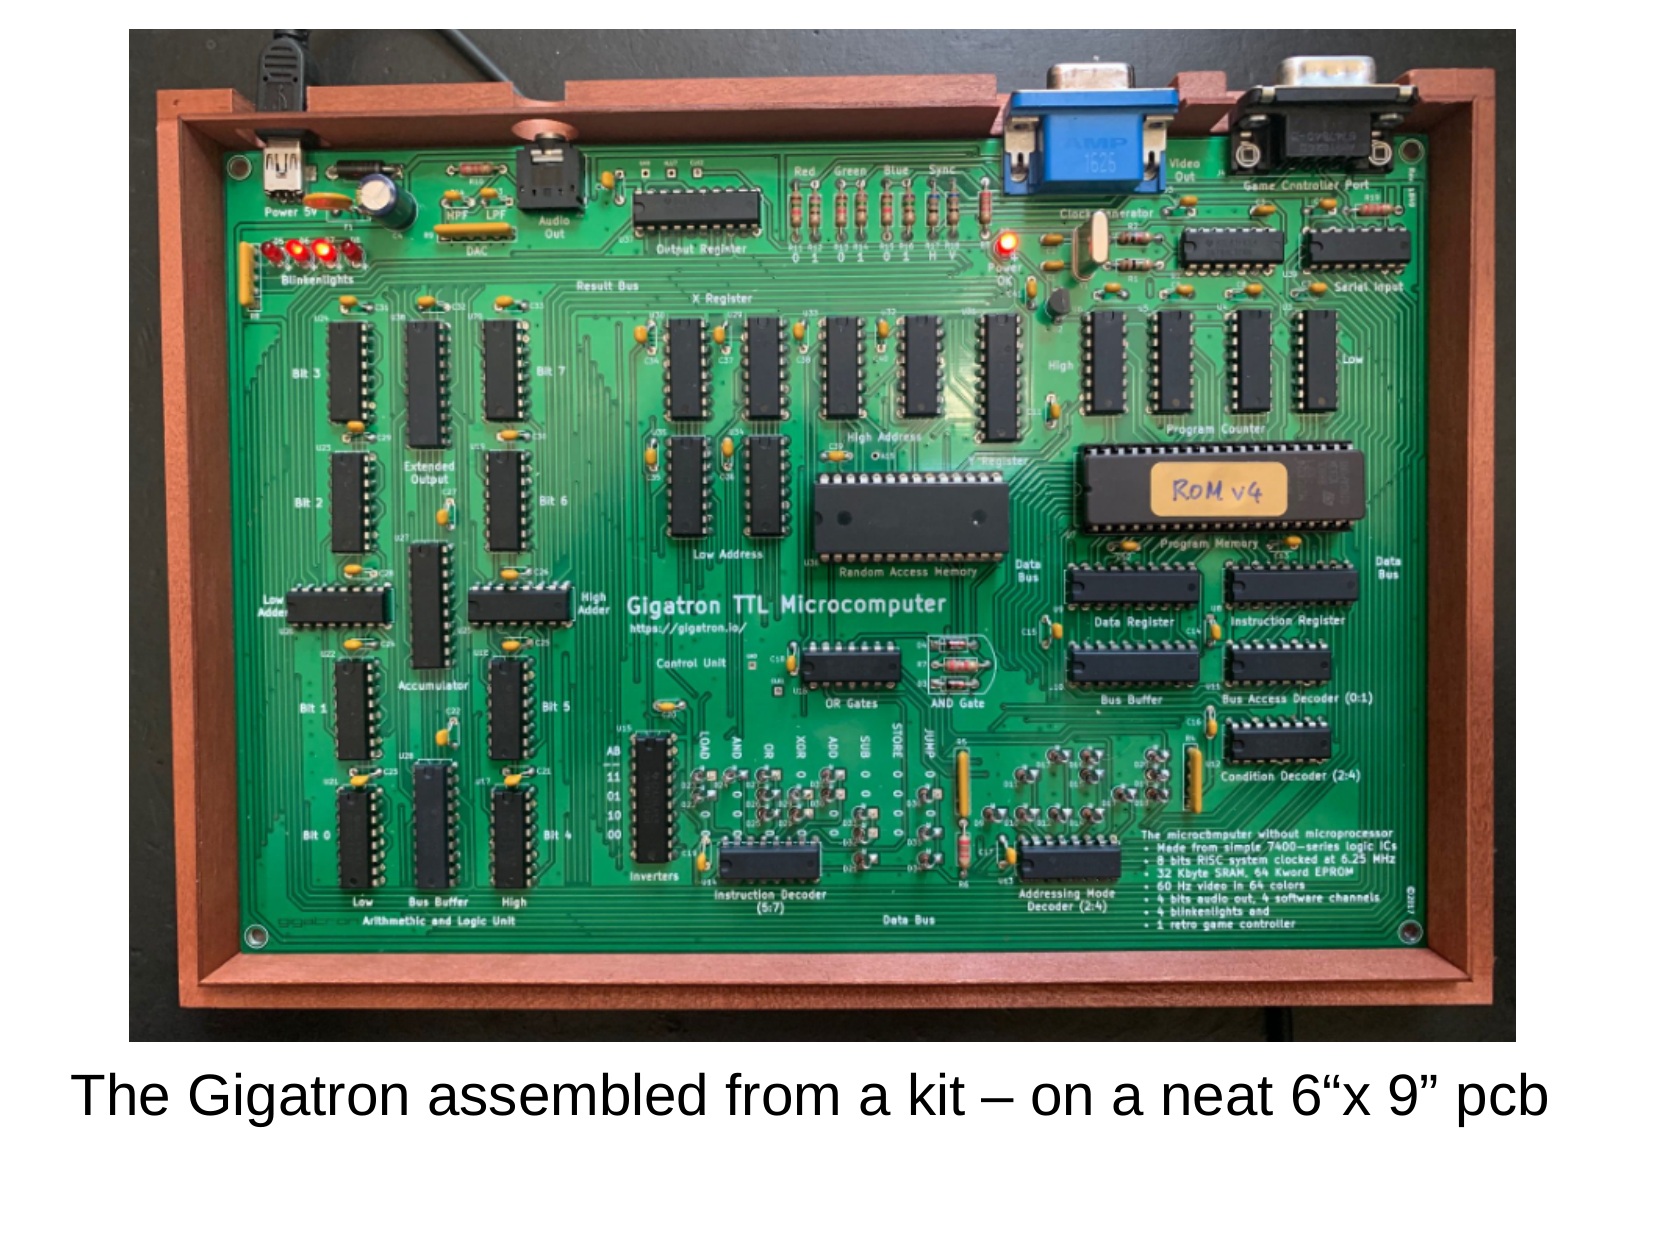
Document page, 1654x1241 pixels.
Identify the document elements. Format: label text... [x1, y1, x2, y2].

list The Gigatron assembled from a kit – on a neat 6“x 9” pcb [70, 1057, 1559, 1187]
picture [129, 29, 1517, 1043]
